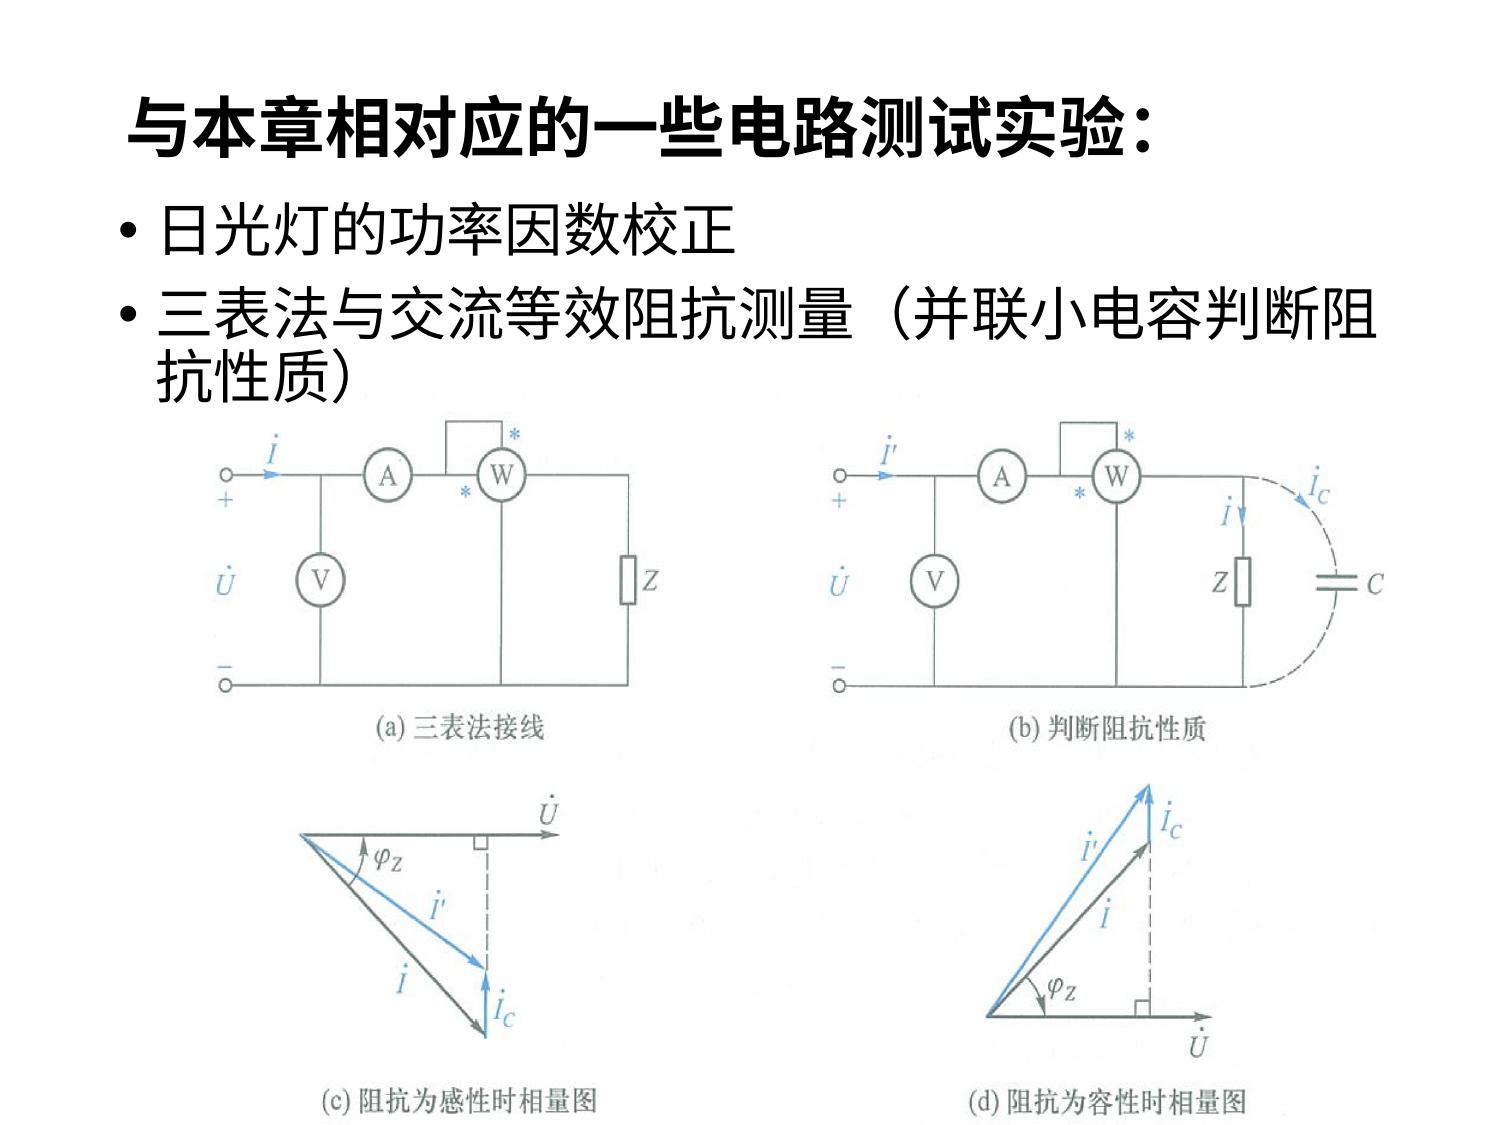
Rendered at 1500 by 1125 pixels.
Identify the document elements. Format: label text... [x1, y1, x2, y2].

title 与本章相对应的一些电路测试实验： [109, 22, 1404, 240]
list 日光灯的功率因数校正 三表法与交流等效阻抗测量（并联小电容判断阻抗性质） [103, 193, 1397, 908]
picture [202, 392, 1397, 1125]
